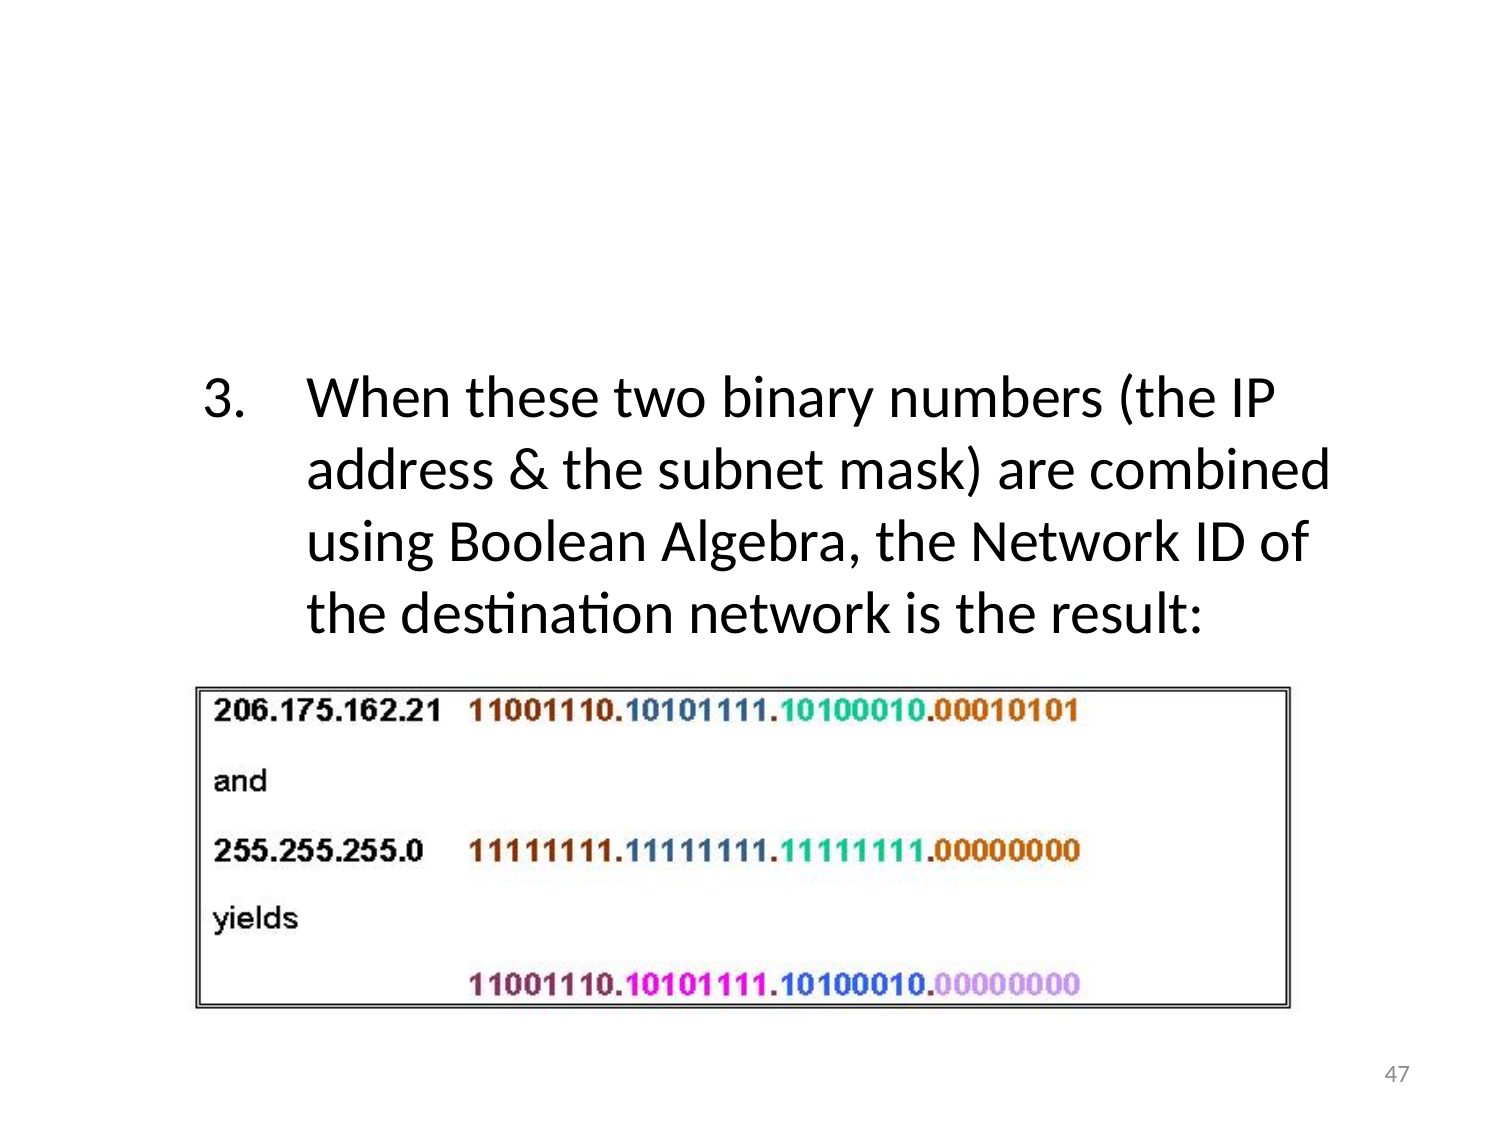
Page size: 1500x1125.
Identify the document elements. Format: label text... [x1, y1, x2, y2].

picture [187, 674, 1301, 1017]
slide_number 47 [1074, 1042, 1425, 1103]
list When these two binary numbers (the IP address & the subnet mask) are combined using Boolean Algebra, the Network ID of the destination network is the result: [187, 350, 1375, 675]
